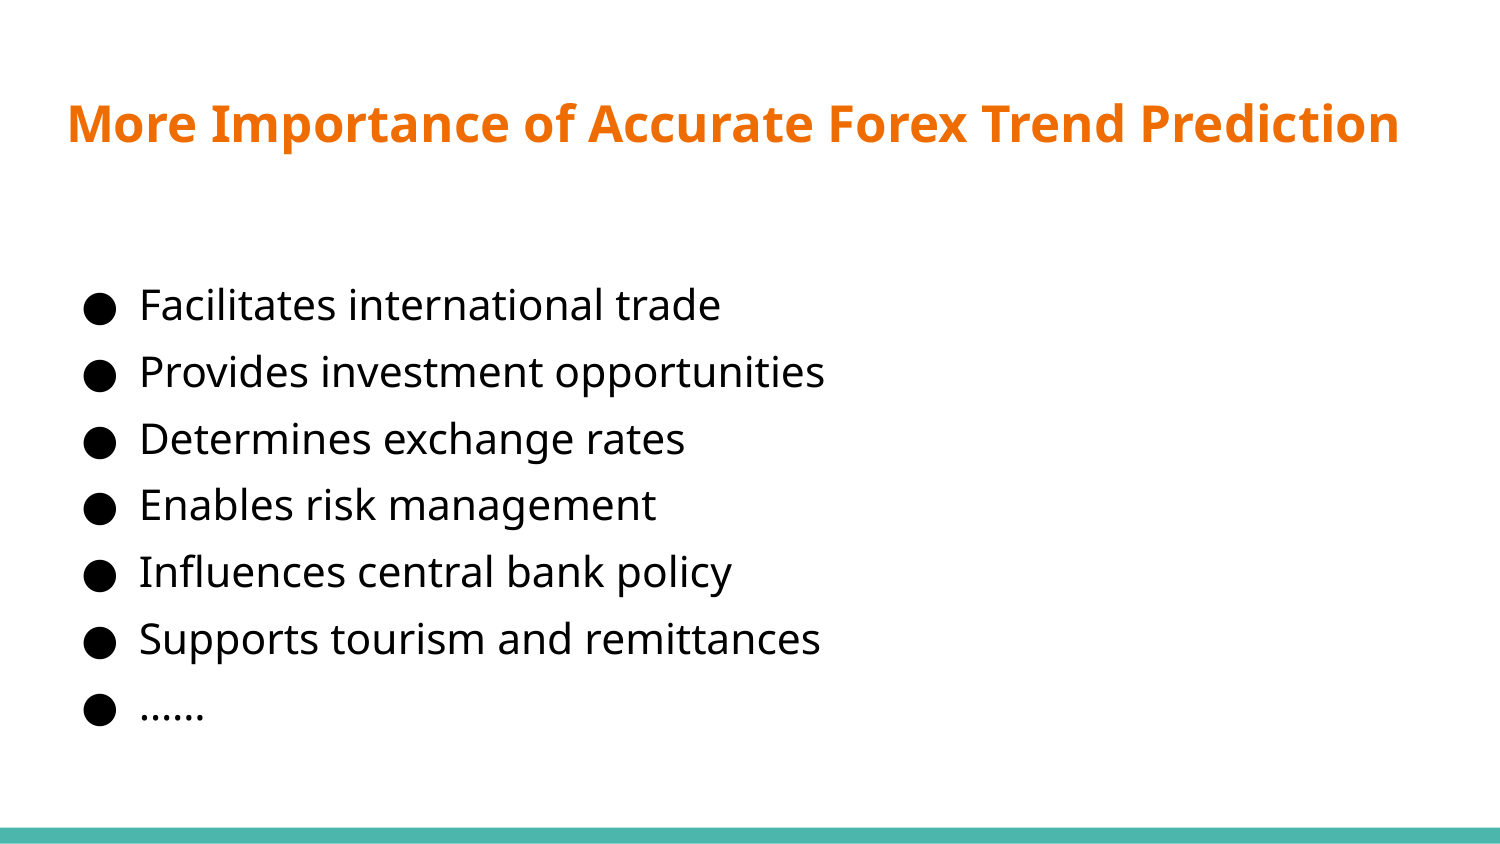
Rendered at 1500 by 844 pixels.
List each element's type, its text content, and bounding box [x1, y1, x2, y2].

title More Importance of Accurate Forex Trend Prediction [51, 72, 1449, 180]
list Facilitates international trade Provides investment opportunities Determines exchange rates Enables risk management Influences central bank policy Supports tourism and remittances …… [51, 180, 1449, 750]
